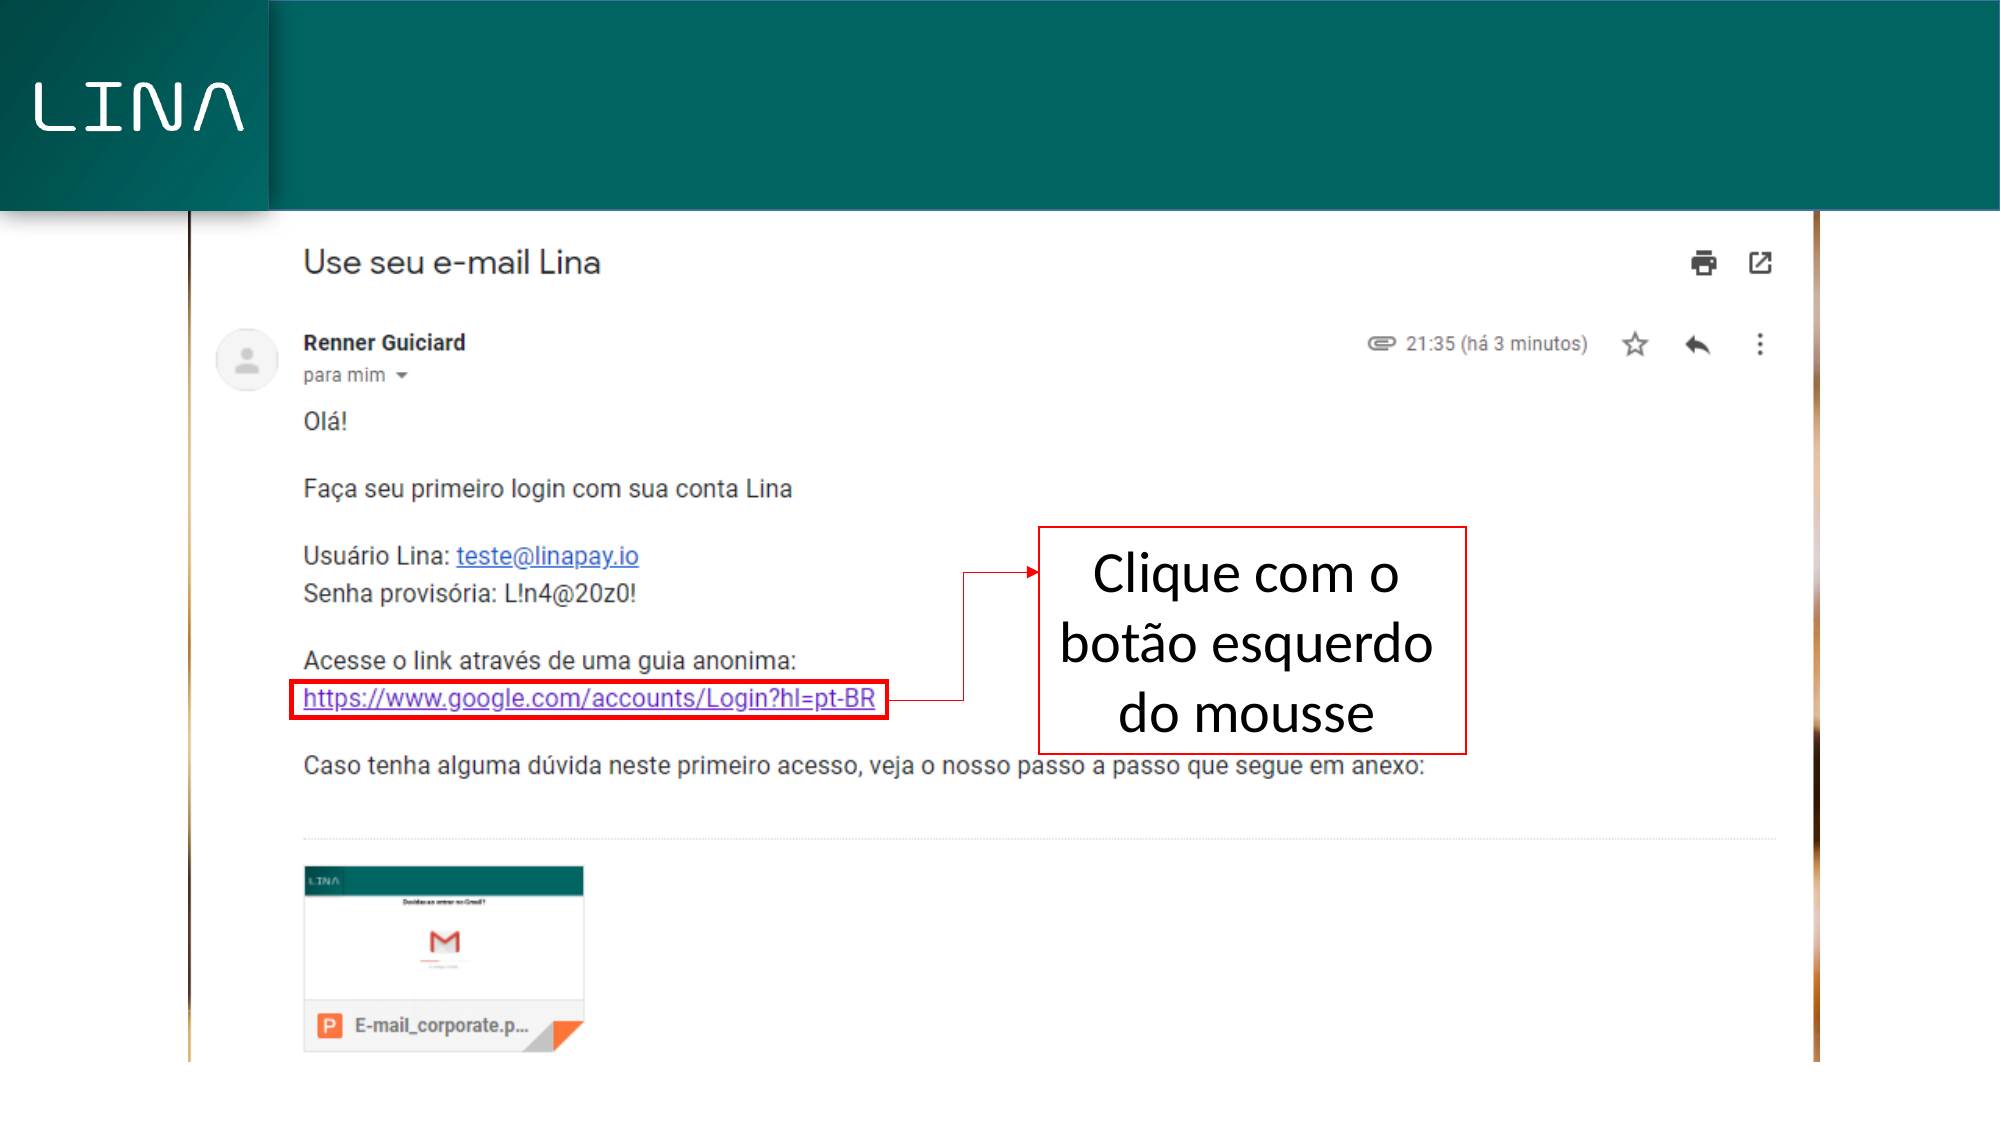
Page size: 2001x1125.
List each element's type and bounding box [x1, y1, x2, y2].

text_box [887, 572, 1040, 701]
text_box [0, 0, 2000, 211]
picture [188, 211, 1820, 1062]
